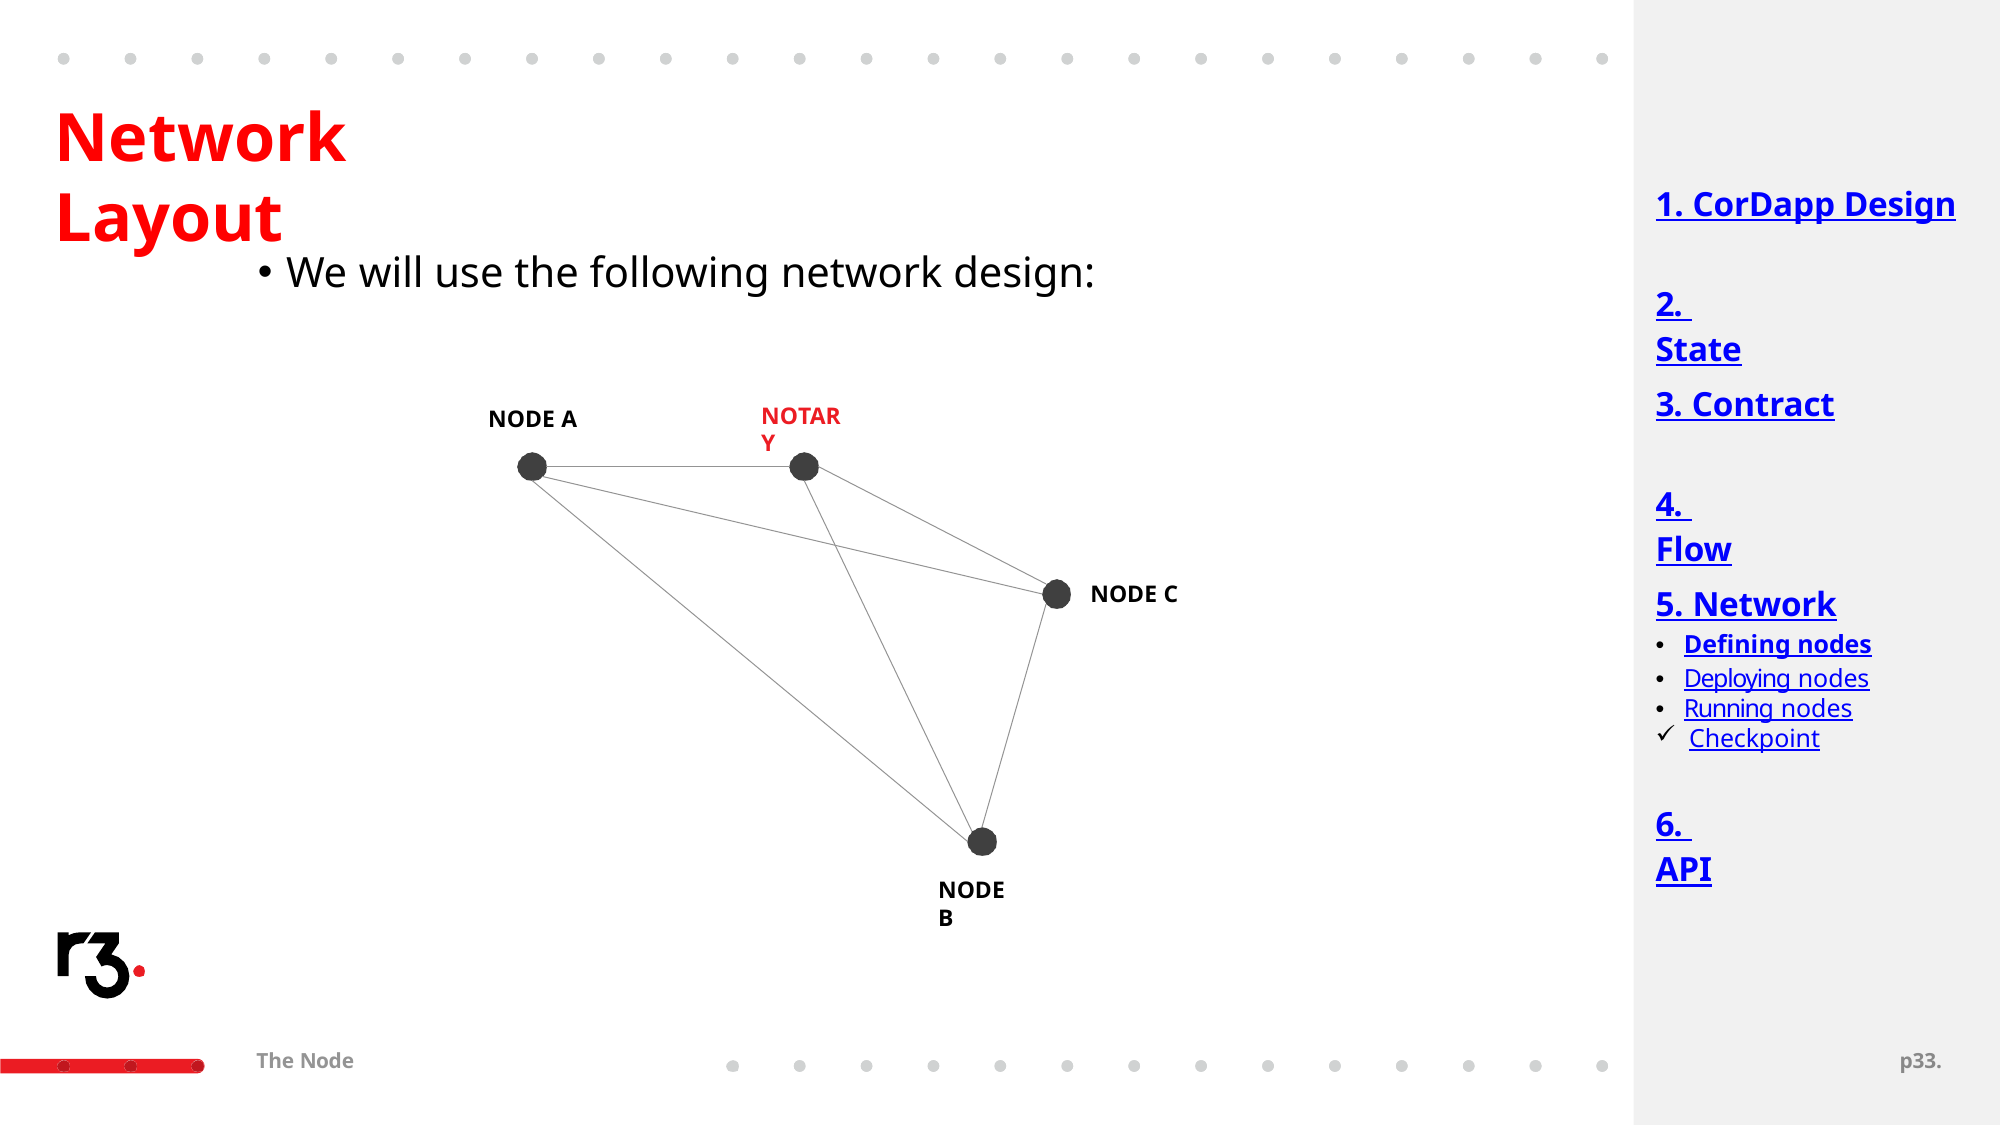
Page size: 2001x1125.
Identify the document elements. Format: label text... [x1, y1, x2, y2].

text_box [1462, 52, 1475, 65]
text_box [1633, 0, 2000, 1125]
text_box 2. State [1653, 280, 1776, 374]
text_box [325, 52, 338, 65]
picture [726, 1059, 739, 1072]
text_box [1462, 1060, 1475, 1072]
text_box [1262, 1060, 1274, 1072]
text_box 6. API [1653, 801, 1748, 894]
text_box [392, 52, 404, 65]
text_box [793, 52, 806, 65]
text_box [57, 932, 145, 999]
slide_number p33. [1897, 1045, 1945, 1125]
text_box [1596, 52, 1609, 65]
text_box NODE B [936, 873, 1025, 931]
text_box [191, 52, 204, 65]
text_box NOTARY [758, 399, 854, 450]
text_box [57, 52, 70, 65]
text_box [1529, 52, 1542, 65]
text_box 5. Network Defining nodes Deploying nodes Running nodes Checkpoint [1653, 580, 1892, 757]
text_box [1128, 1060, 1141, 1072]
text_box [1195, 52, 1207, 65]
text_box We will use the following network design: [255, 243, 1107, 297]
text_box [927, 1060, 940, 1072]
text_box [1529, 1059, 1542, 1073]
text_box [1396, 1060, 1408, 1072]
text_box [1396, 52, 1408, 65]
text_box [526, 52, 538, 65]
text_box [593, 52, 605, 65]
text_box 3. Contract [1653, 380, 1837, 429]
text_box [258, 52, 271, 65]
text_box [517, 451, 1071, 857]
text_box NODE A [486, 402, 579, 433]
text_box 1. CorDapp Design [1653, 180, 1962, 229]
footer The Node [254, 1045, 355, 1125]
text_box [927, 52, 940, 65]
text_box [1195, 1060, 1207, 1072]
text_box [1061, 1060, 1074, 1072]
text_box [1596, 1060, 1609, 1072]
text_box NODE C [1088, 577, 1182, 608]
text_box [124, 52, 137, 65]
text_box [1061, 52, 1074, 65]
title Network Layout [52, 92, 559, 283]
text_box [860, 52, 873, 65]
text_box [994, 52, 1007, 65]
text_box [1329, 1060, 1341, 1072]
text_box [793, 1060, 806, 1072]
text_box [1329, 52, 1341, 65]
text_box [726, 52, 739, 65]
text_box [994, 1060, 1007, 1072]
text_box 4. Flow [1653, 481, 1768, 574]
text_box [1128, 52, 1141, 65]
text_box [660, 52, 672, 65]
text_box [0, 1058, 205, 1074]
text_box [459, 52, 471, 65]
text_box [1262, 52, 1274, 65]
text_box [860, 1060, 873, 1072]
